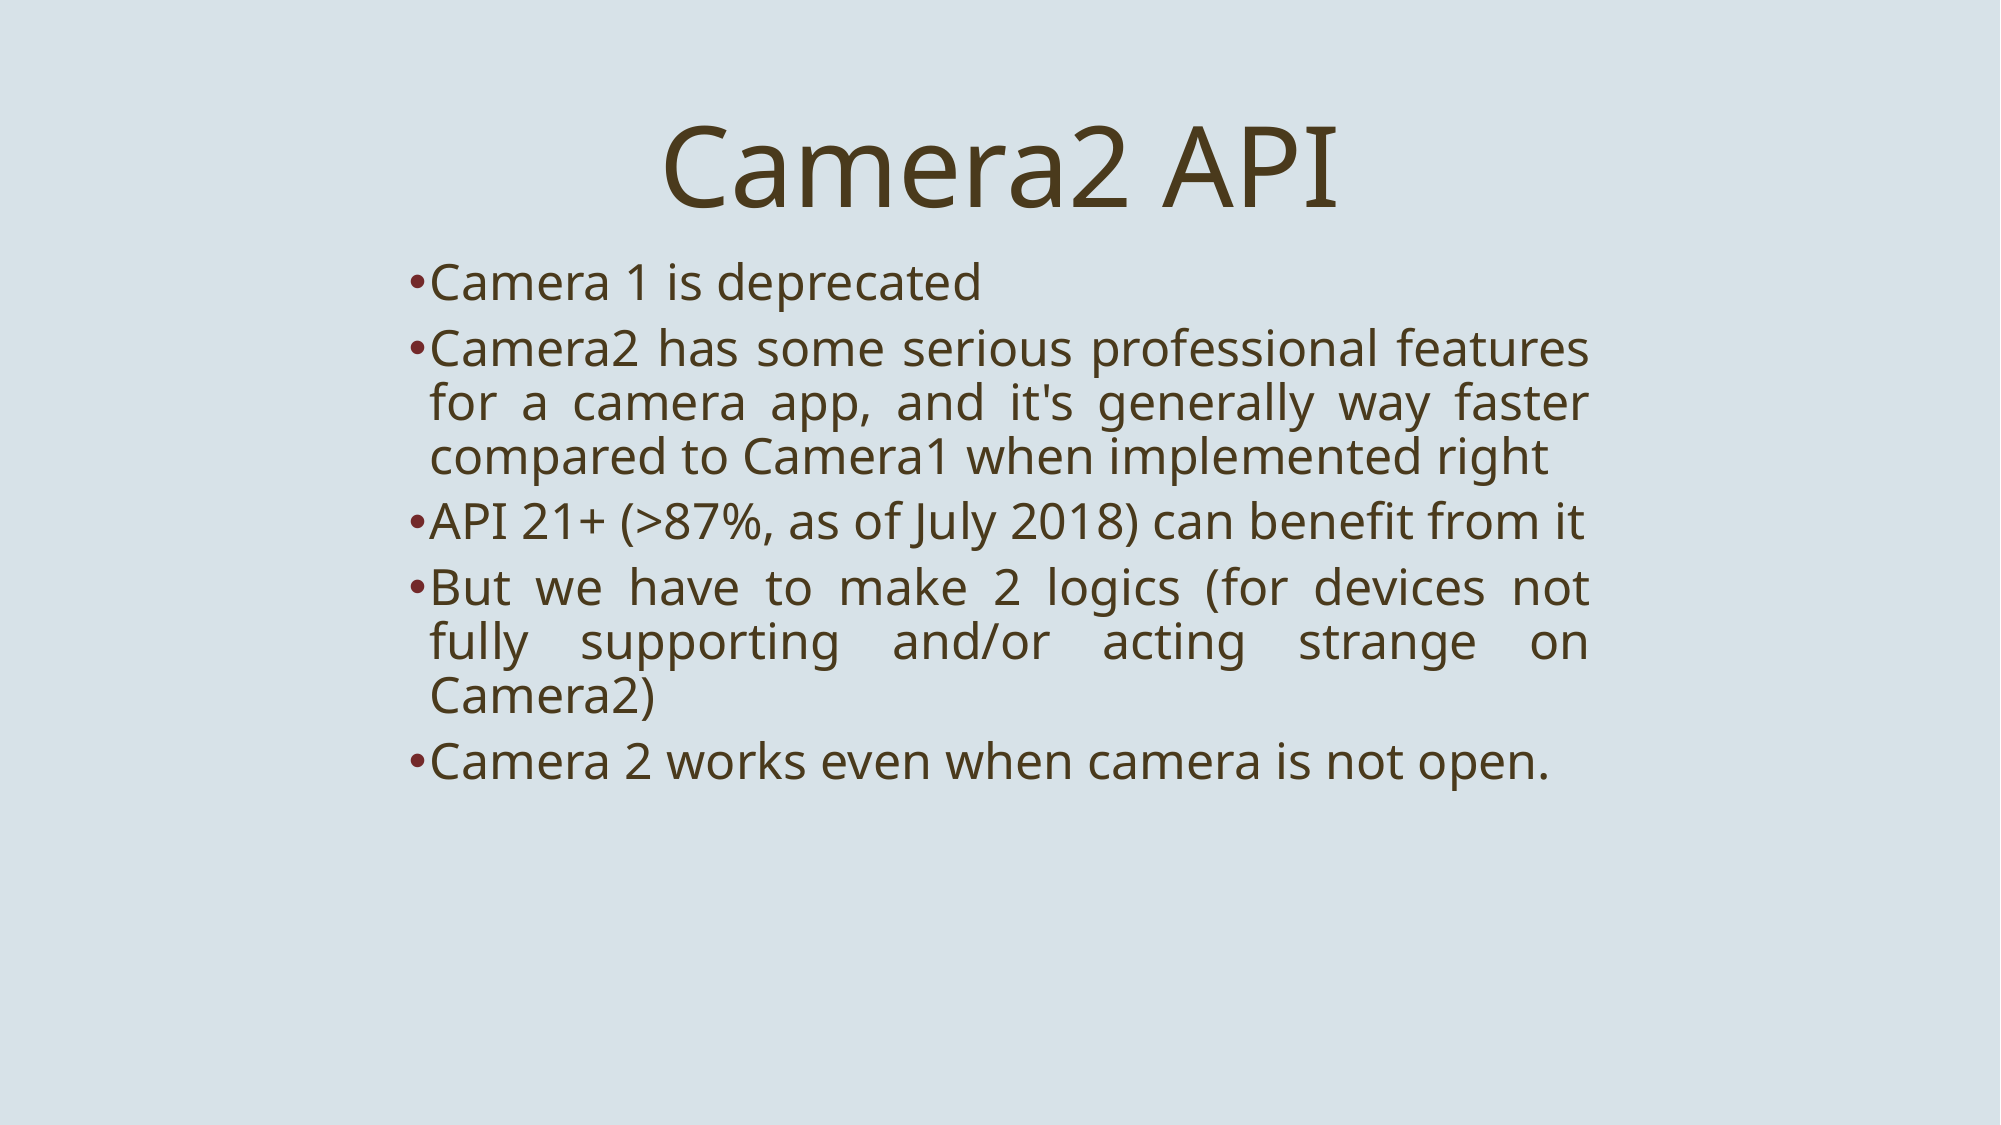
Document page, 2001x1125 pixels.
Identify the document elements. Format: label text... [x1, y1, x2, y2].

title Camera2 API [137, 62, 1863, 280]
list Camera 1 is deprecated Camera2 has some serious professional features for a camera app, and it's generally way faster compared to Camera1 when implemented right API 21+ (>87%, as of July 2018) can benefit from it But we have to make 2 logics (for devices not fully supporting and/or acting strange on Camera2) Camera 2 works even when camera is not open. [393, 249, 1607, 967]
